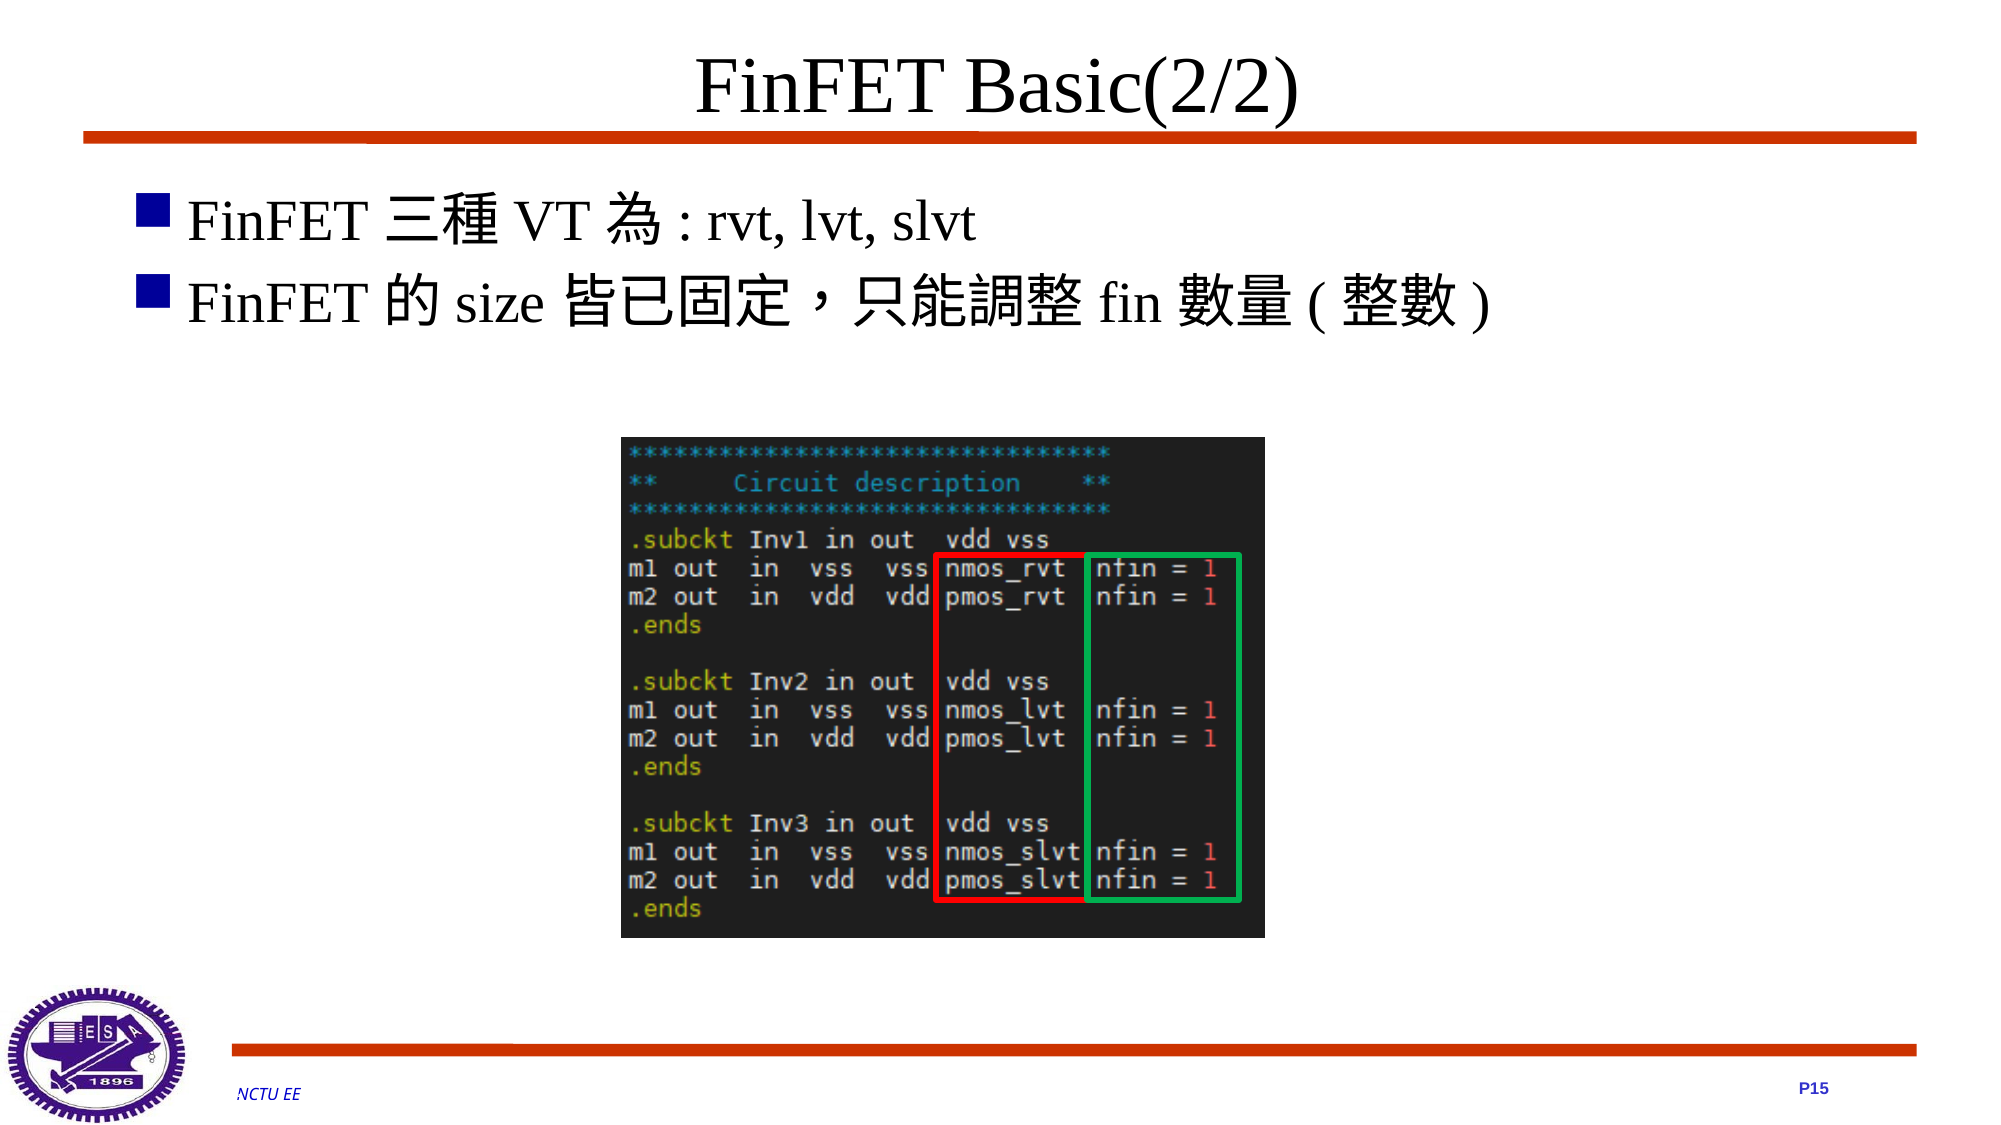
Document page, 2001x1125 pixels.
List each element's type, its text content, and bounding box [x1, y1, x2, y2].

text_box FinFET三種VT為: rvt, lvt, slvt FinFET的size皆已固定，只能調整fin數量(整數) [116, 174, 1884, 950]
text_box FinFET Basic(2/2) [89, 23, 1907, 137]
picture [0, 985, 192, 1124]
picture [621, 437, 1266, 938]
